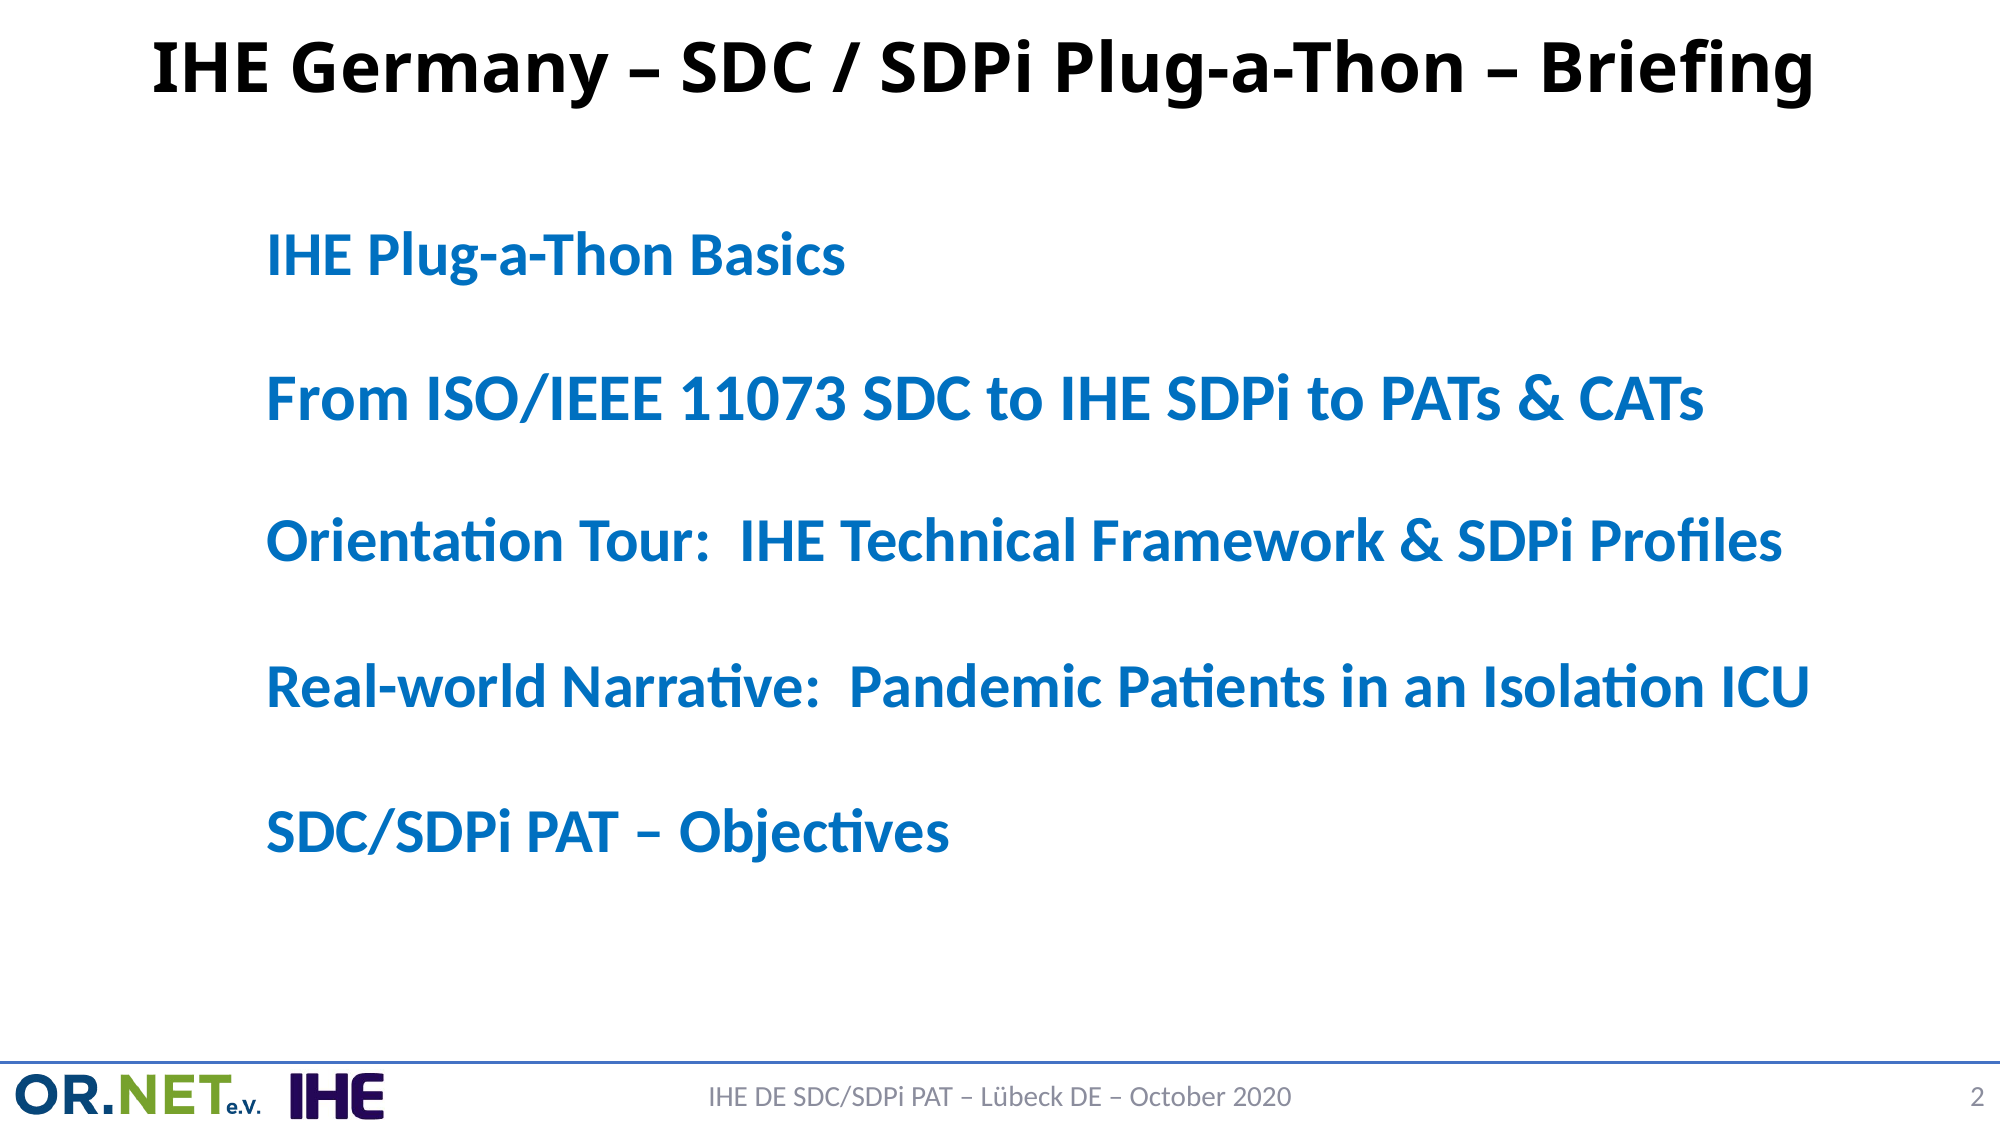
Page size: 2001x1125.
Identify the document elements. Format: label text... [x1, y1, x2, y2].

text_box SDC/SDPi PAT – Objectives [251, 790, 2000, 882]
picture [290, 1068, 386, 1120]
text_box From ISO/IEEE 11073 SDC to IHE SDPi to PATs & CATs [251, 355, 2000, 447]
title IHE Germany – SDC / SDPi Plug-a-Thon – Briefing [137, 3, 1930, 136]
picture [7, 1062, 268, 1125]
footer IHE DE SDC/SDPi PAT – Lübeck DE – October 2020 [268, 1064, 1810, 1125]
text_box Real-world Narrative: Pandemic Patients in an Isolation ICU [251, 645, 2000, 737]
slide_number 2 [1810, 1064, 2000, 1125]
list IHE Plug-a-Thon Basics [251, 214, 2000, 302]
text_box Orientation Tour: IHE Technical Framework & SDPi Profiles [251, 500, 2000, 592]
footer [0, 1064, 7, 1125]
